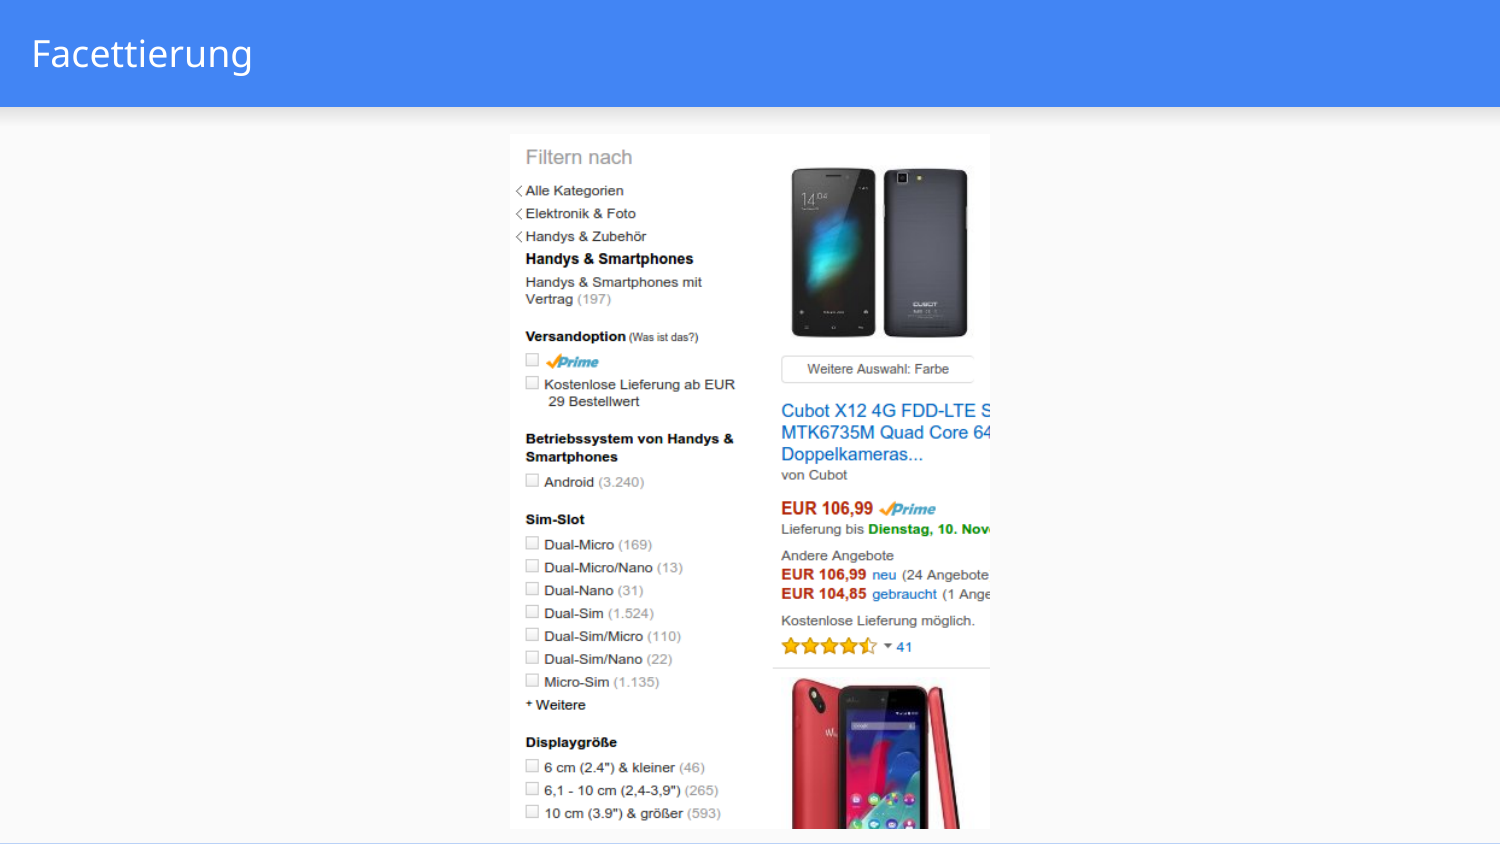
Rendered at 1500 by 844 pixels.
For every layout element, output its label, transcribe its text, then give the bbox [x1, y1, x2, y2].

picture [510, 134, 990, 830]
title Facettierung [16, 2, 1464, 102]
